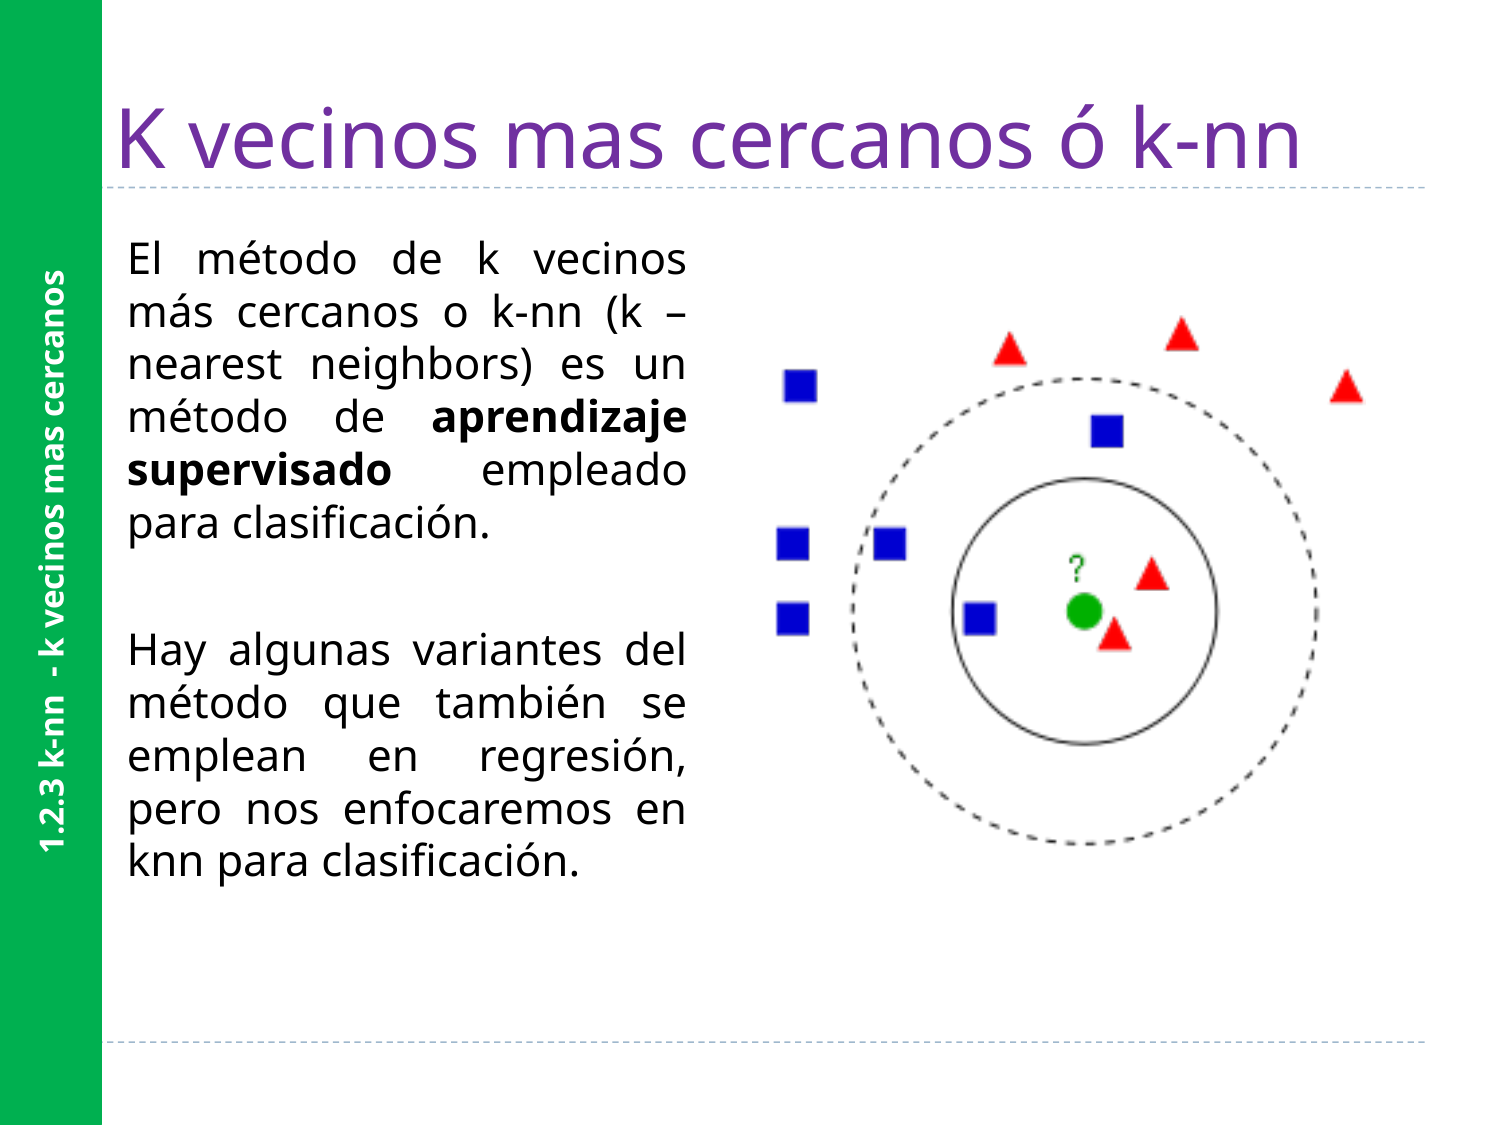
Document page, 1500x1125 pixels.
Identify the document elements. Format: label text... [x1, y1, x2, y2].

list El método de k vecinos más cercanos o k-nn (k – nearest neighbors) es un método de aprendizaje supervisado empleado para clasificación. Hay algunas variantes del método que también se emplean en regresión, pero nos enfocaremos en knn para clasificación. [112, 222, 703, 903]
picture [775, 314, 1367, 849]
text_box 1.2.3 k-nn - k vecinos mas cercanos [0, 0, 102, 1125]
title K vecinos mas cercanos ó k-nn [102, 29, 1451, 193]
